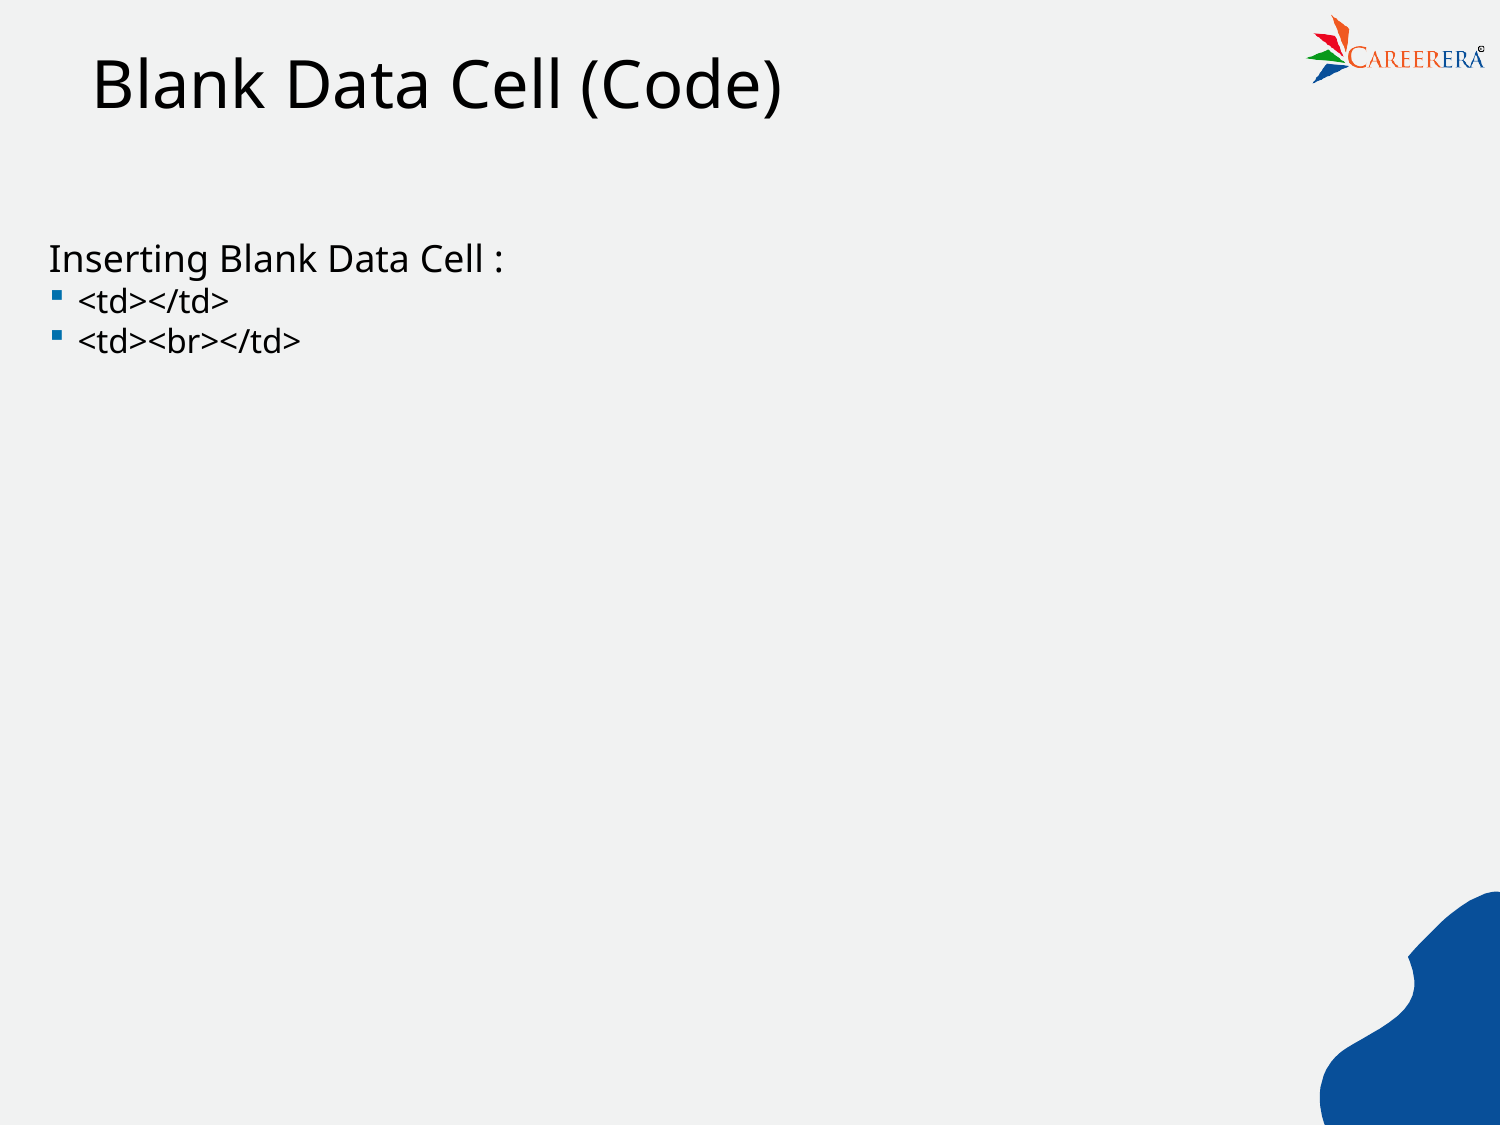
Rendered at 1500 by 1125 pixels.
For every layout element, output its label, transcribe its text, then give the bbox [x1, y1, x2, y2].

picture [1304, 14, 1486, 84]
text_box [1319, 891, 1500, 1125]
title Blank Data Cell (Code) [89, 40, 861, 231]
text_box Inserting Blank Data Cell : <td></td> <td><br></td> [46, 233, 554, 360]
